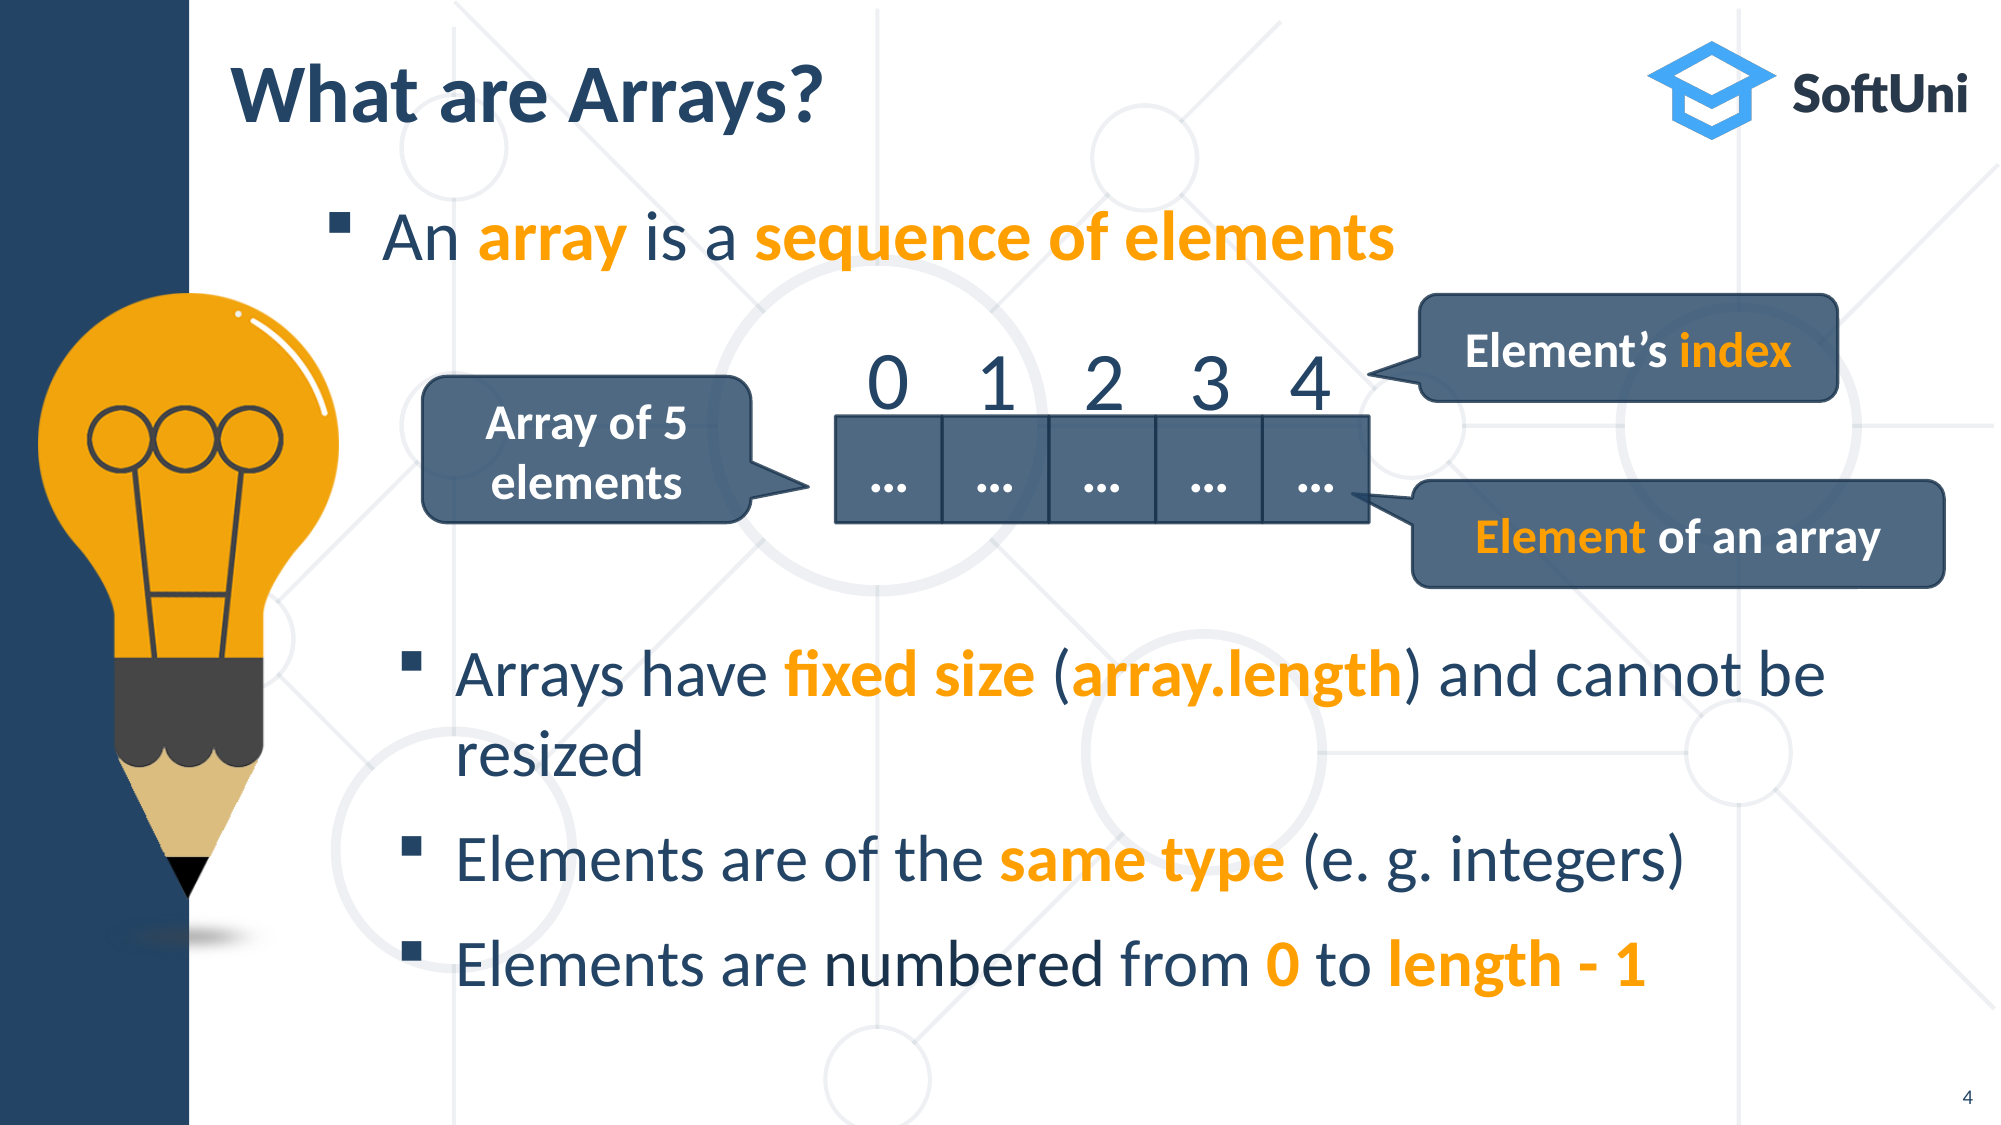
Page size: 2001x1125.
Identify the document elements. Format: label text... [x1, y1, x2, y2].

text_box 4 [1927, 1067, 1989, 1117]
list An array is a sequence of elements Arrays have fixed size (array.length) and cannot be resized Elements are of the same type (e. g. integers) Elements are numbered from 0 to length - 1 [306, 183, 1968, 1094]
title What are Arrays? [212, 16, 1628, 162]
text_box Element of an array [1374, 478, 1947, 590]
text_box Array of 5 elements [420, 374, 811, 525]
picture [1647, 41, 1967, 140]
text_box Element’s index [1374, 292, 1840, 404]
picture [38, 293, 306, 961]
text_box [835, 297, 1370, 524]
